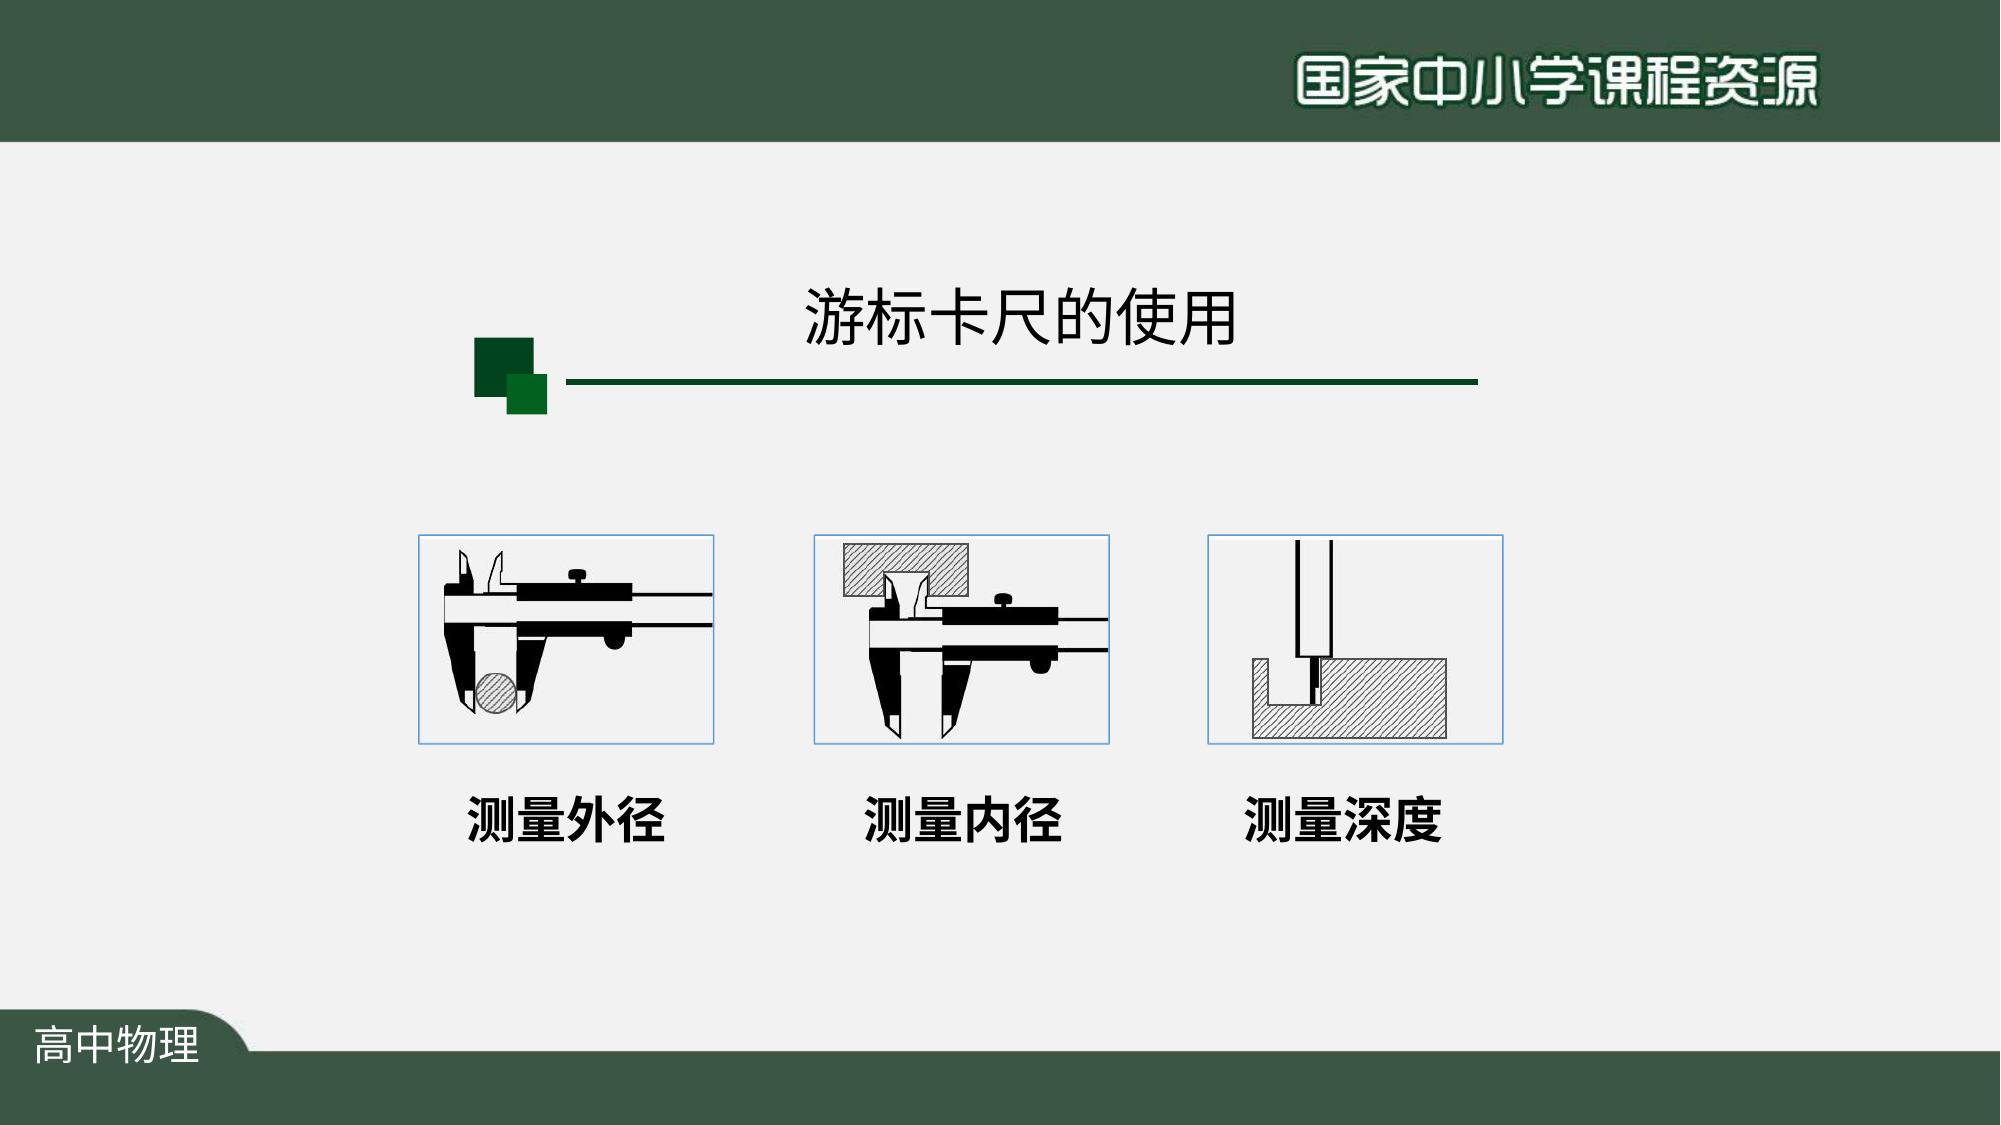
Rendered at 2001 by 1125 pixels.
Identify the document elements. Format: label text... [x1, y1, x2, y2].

text_box [506, 374, 548, 415]
text_box 测量内径 [861, 785, 1066, 848]
text_box [1209, 536, 1502, 742]
text_box 测量深度 [1241, 785, 1446, 848]
text_box 测量外径 [464, 785, 669, 848]
title 游标卡尺的使用 [756, 275, 1243, 466]
text_box [420, 536, 712, 742]
text_box [813, 534, 1110, 745]
text_box [1207, 534, 1504, 745]
text_box [816, 536, 1108, 742]
footer 高中物理 [31, 1013, 202, 1125]
text_box [474, 337, 534, 397]
picture [0, 0, 2000, 1125]
text_box [418, 534, 715, 745]
